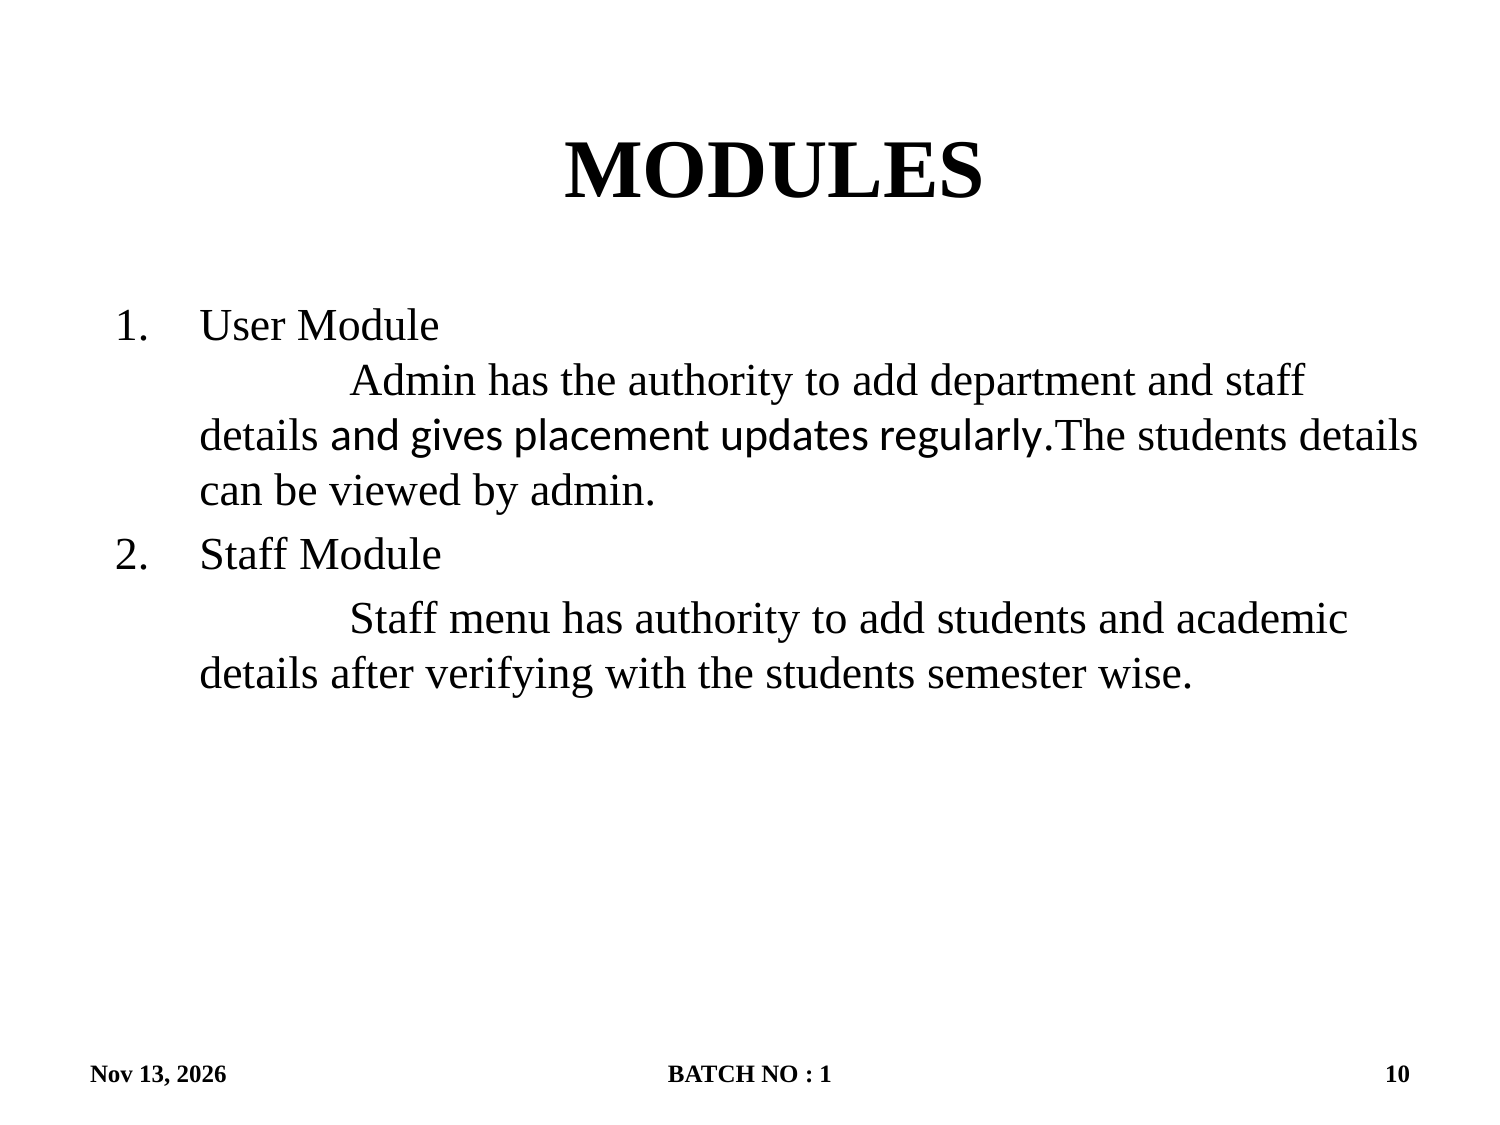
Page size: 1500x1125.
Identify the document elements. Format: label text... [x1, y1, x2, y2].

text_box User Module Admin has the authority to add department and staff details and gives placement updates regularly.The students details can be viewed by admin. Staff Module Staff menu has authority to add students and academic details after verifying with the students semester wise. [99, 287, 1450, 1030]
slide_number 10 [1074, 1042, 1425, 1103]
slide_number 21-Oct-19 [75, 1042, 425, 1103]
footer BATCH NO : 1 [512, 1042, 988, 1103]
text_box MODULES [99, 70, 1450, 258]
